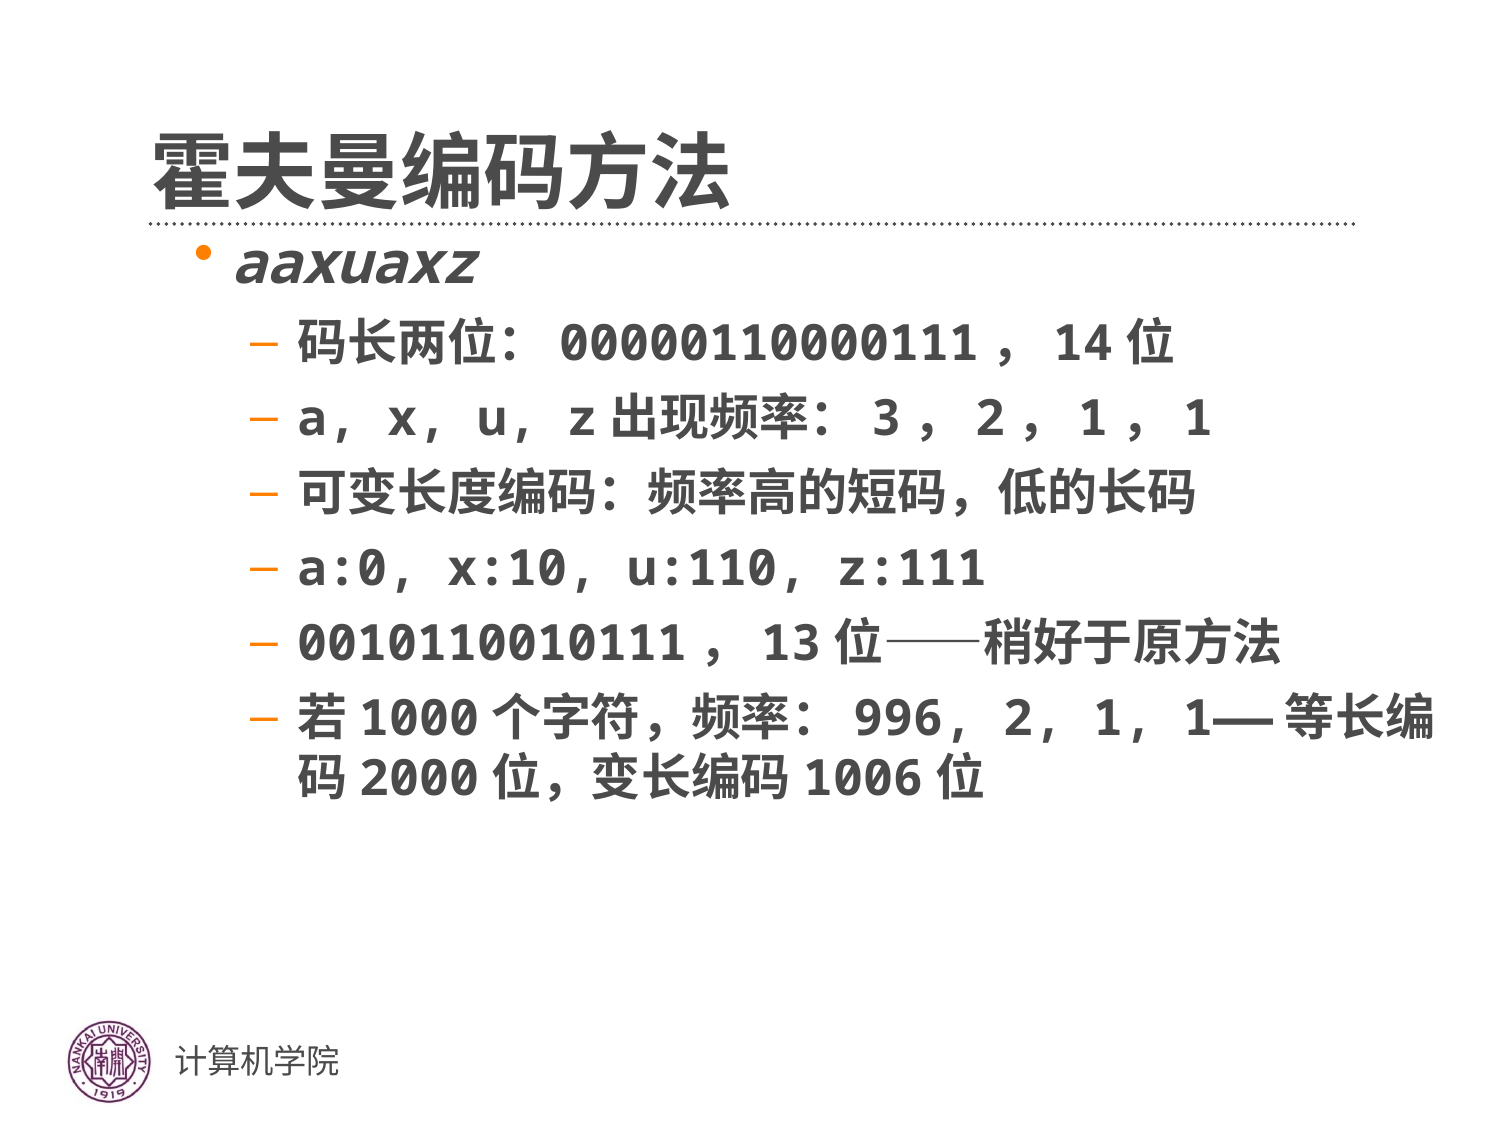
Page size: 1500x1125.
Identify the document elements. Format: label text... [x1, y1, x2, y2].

list aaxuaxz 码长两位：00000110000111，14位 a, x, u, z出现频率：3，2，1，1 可变长度编码：频率高的短码，低的长码 a:0, x:10, u:110, z:111 0010110010111，13位——稍好于原方法 若1000个字符，频率：996, 2, 1, 1——等长编码2000位，变长编码1006位 [193, 224, 1469, 1088]
title 霍夫曼编码方法 [150, 83, 1360, 221]
picture [64, 1017, 154, 1106]
